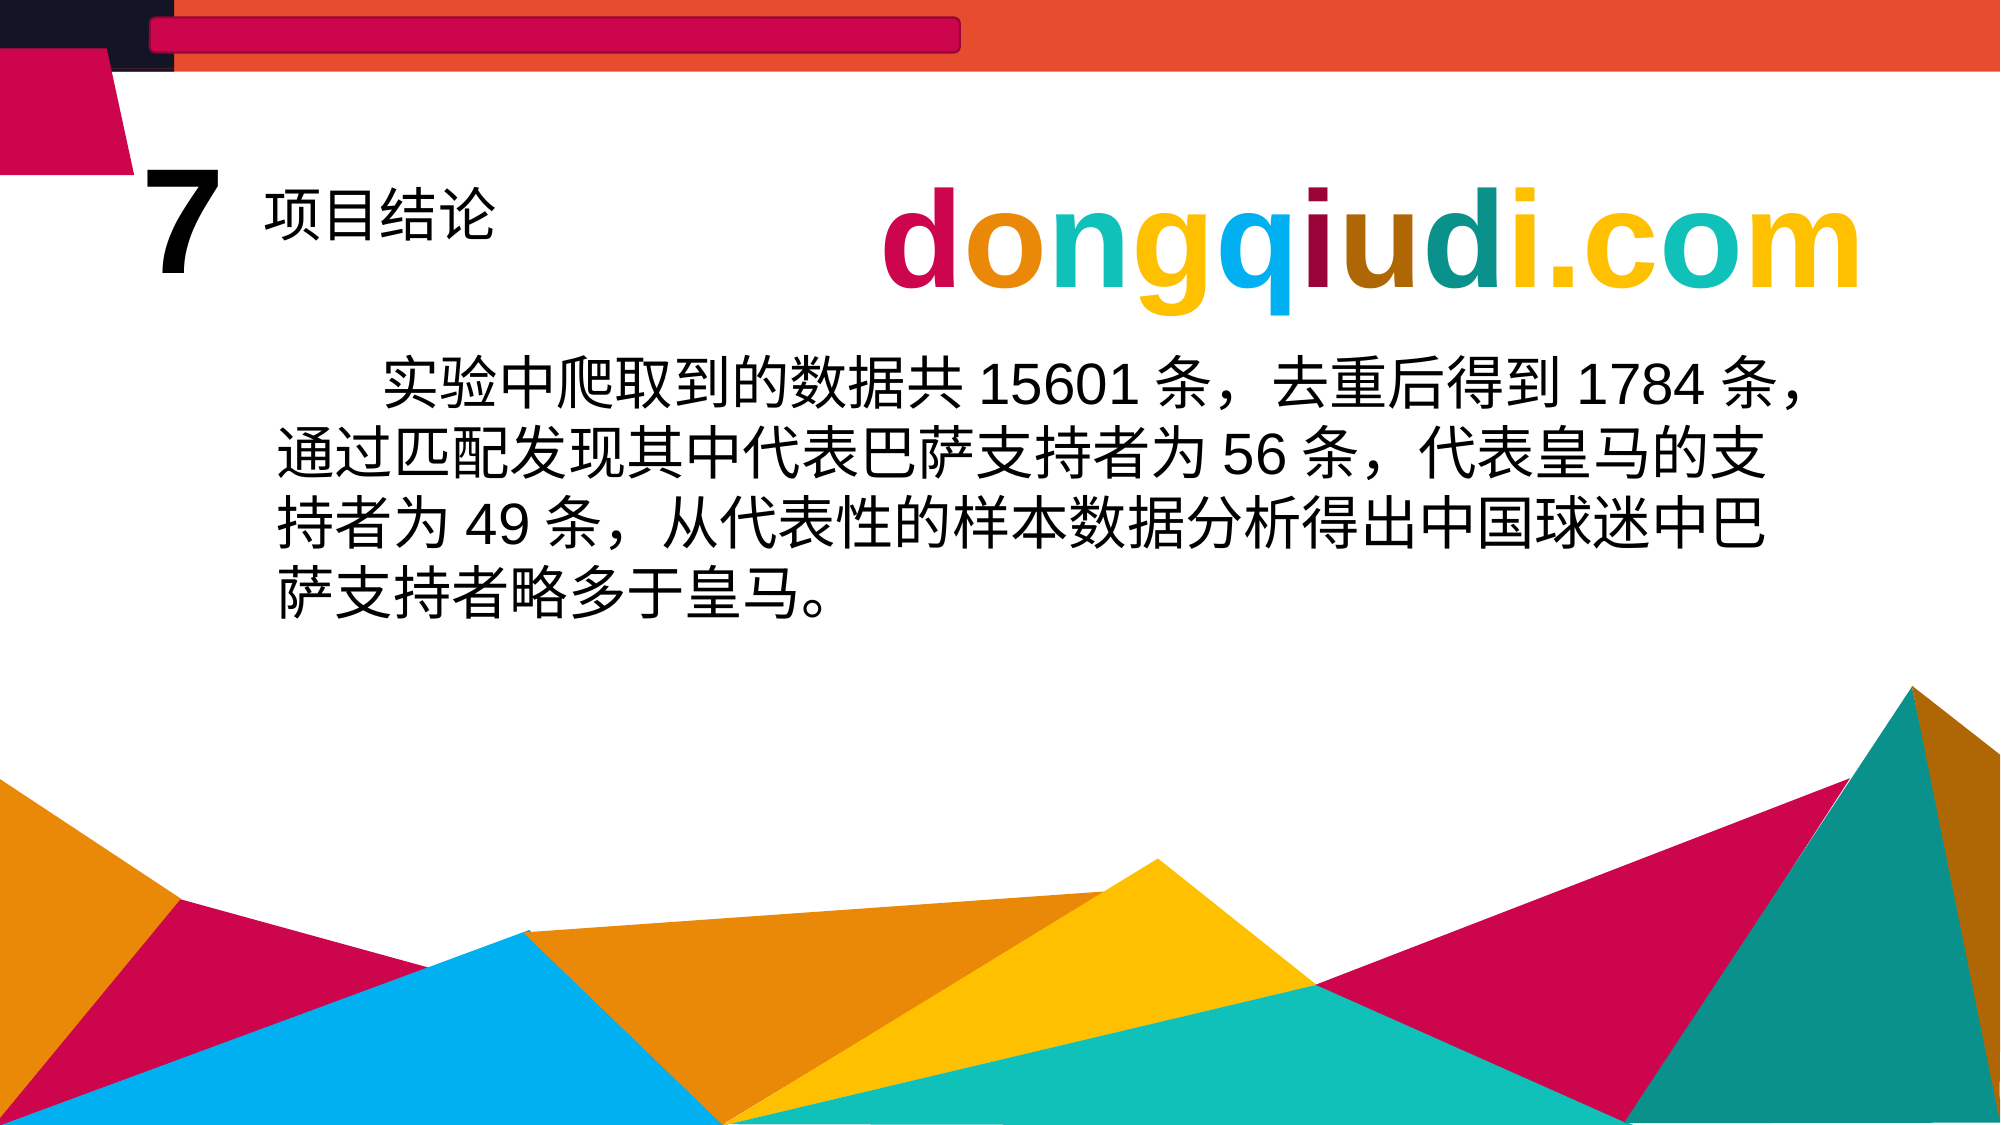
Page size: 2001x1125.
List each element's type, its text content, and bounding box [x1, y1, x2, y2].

text_box [148, 16, 961, 54]
text_box dongqiudi.com [865, 142, 1966, 322]
text_box 实验中爬取到的数据共15601条，去重后得到1784条，通过匹配发现其中代表巴萨支持者为56条，代表皇马的支持者为49条，从代表性的样本数据分析得出中国球迷中巴萨支持者略多于皇马。 [262, 339, 1801, 634]
text_box 7 [126, 116, 346, 312]
text_box [0, 47, 136, 177]
text_box 项目结论 [248, 170, 518, 256]
